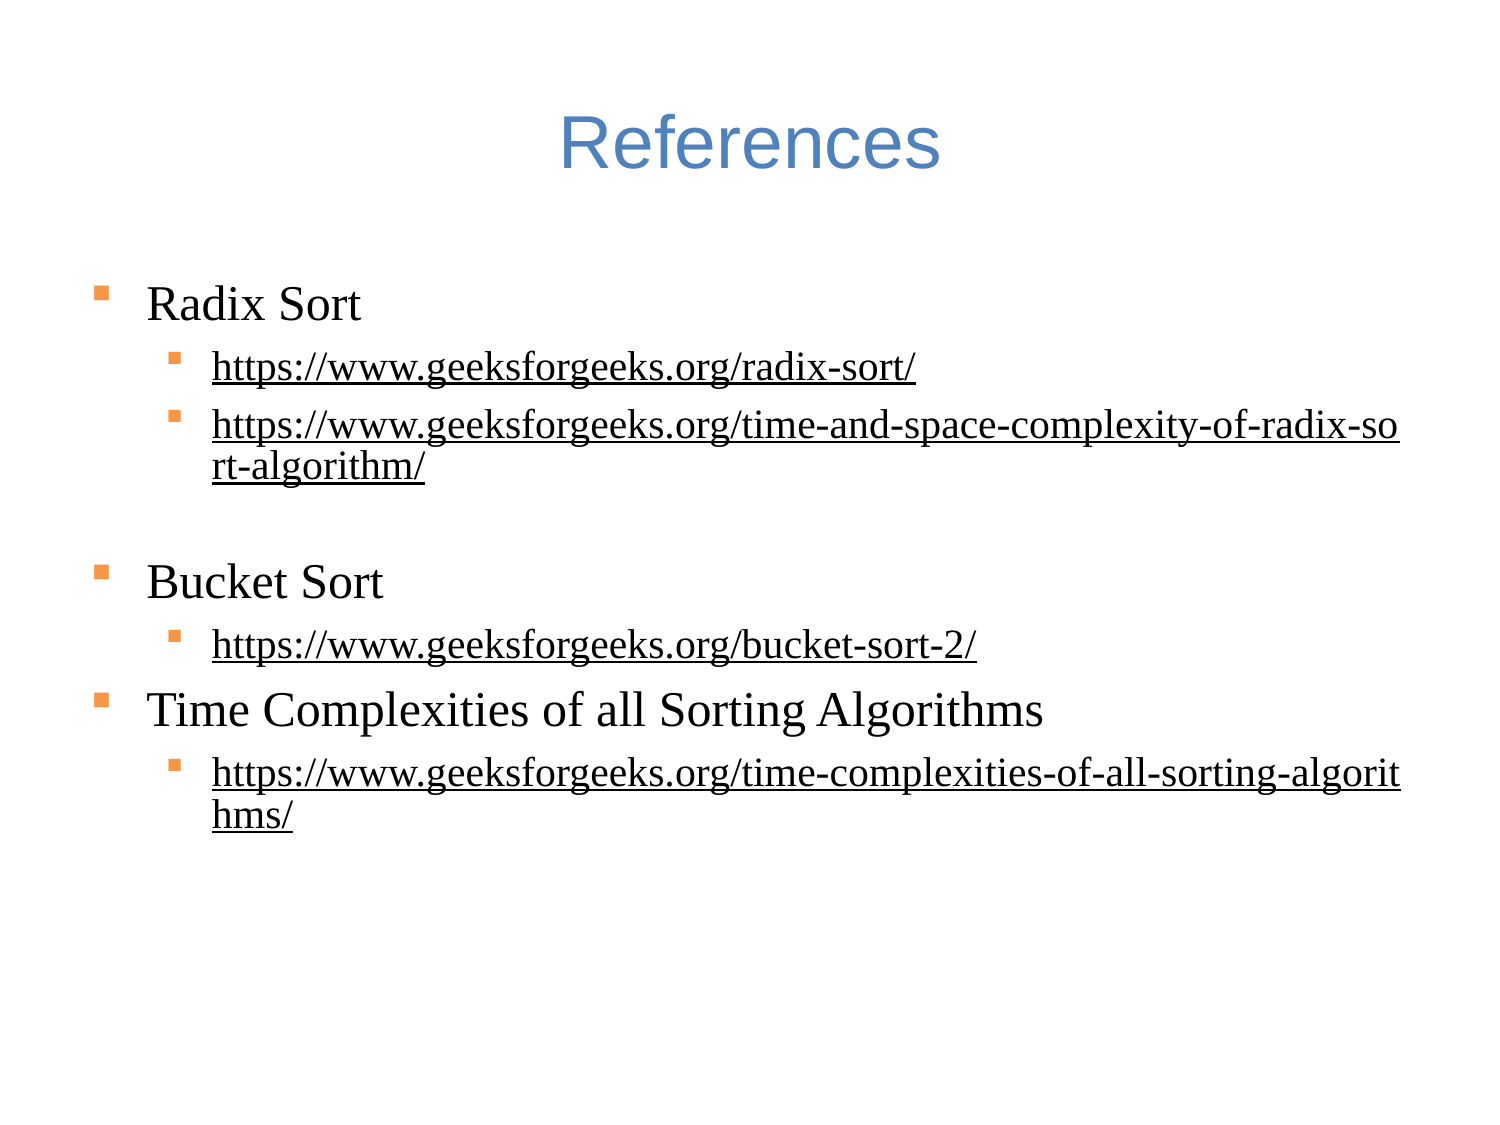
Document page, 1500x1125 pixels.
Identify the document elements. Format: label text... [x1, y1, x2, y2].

list Radix Sort https://www.geeksforgeeks.org/radix-sort/ https://www.geeksforgeeks.org/time-and-space-complexity-of-radix-sort-algorithm/ Bucket Sort https://www.geeksforgeeks.org/bucket-sort-2/ Time Complexities of all Sorting Algorithms https://www.geeksforgeeks.org/time-complexities-of-all-sorting-algorithms/ [75, 262, 1425, 1005]
title References [75, 45, 1425, 233]
